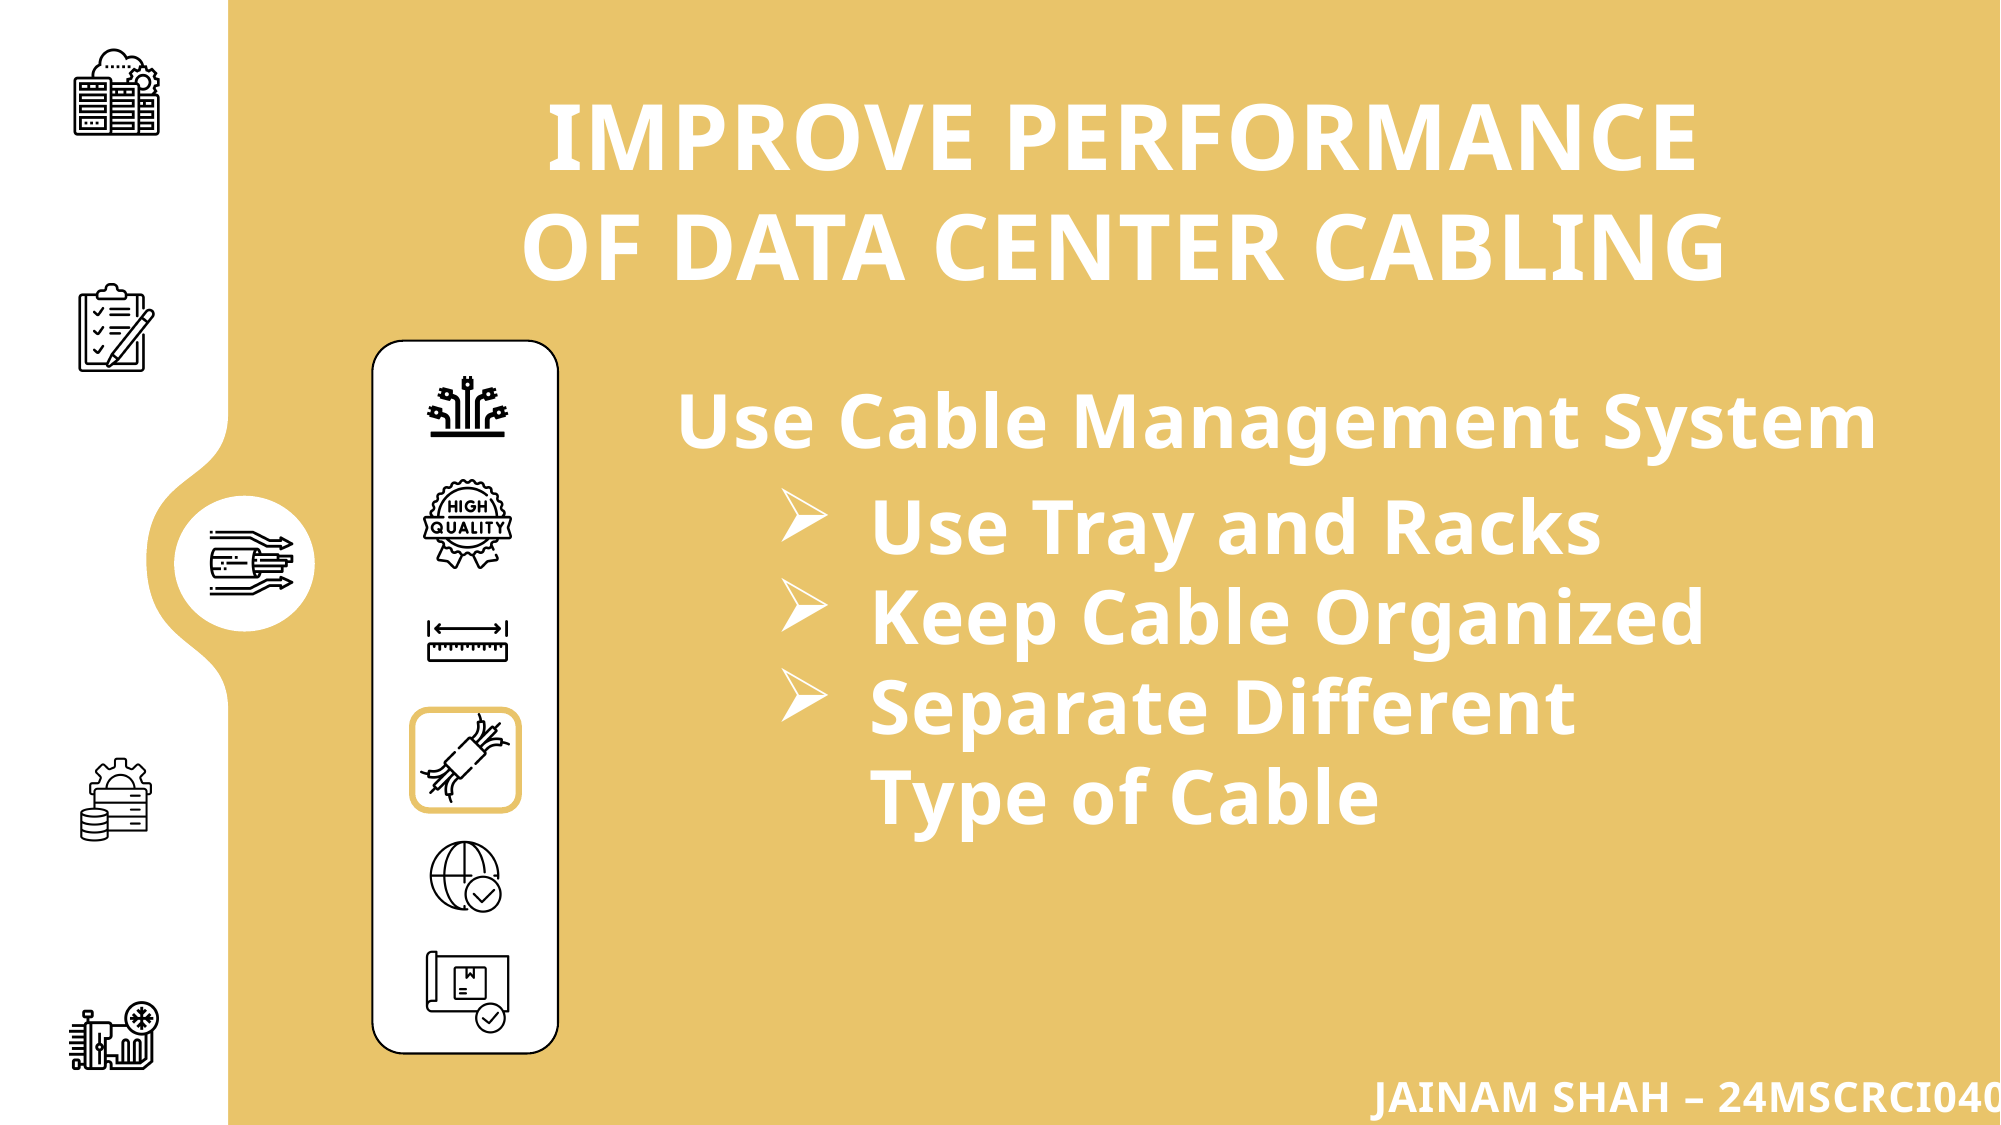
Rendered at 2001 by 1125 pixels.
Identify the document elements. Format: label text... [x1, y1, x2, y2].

text_box [411, 708, 520, 812]
picture [420, 830, 510, 920]
picture [72, 283, 161, 372]
text_box [0, 0, 230, 1125]
picture [423, 947, 512, 1037]
picture [71, 755, 161, 844]
picture [420, 713, 510, 803]
text_box Use Cable Management System [661, 366, 2000, 471]
picture [423, 596, 512, 686]
picture [423, 479, 512, 569]
text_box Use Tray and Racks Keep Cable Organized Separate Different Type of Cable [761, 471, 1774, 937]
picture [72, 47, 161, 137]
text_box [174, 495, 315, 632]
picture [423, 362, 512, 451]
text_box JAINAM SHAH – 24MSCRCI040 [1025, 1063, 2000, 1125]
text_box [371, 339, 560, 1055]
picture [204, 518, 294, 607]
picture [69, 991, 159, 1080]
text_box IMPROVE PERFORMANCE OF DATA CENTER CABLING [459, 71, 1790, 307]
